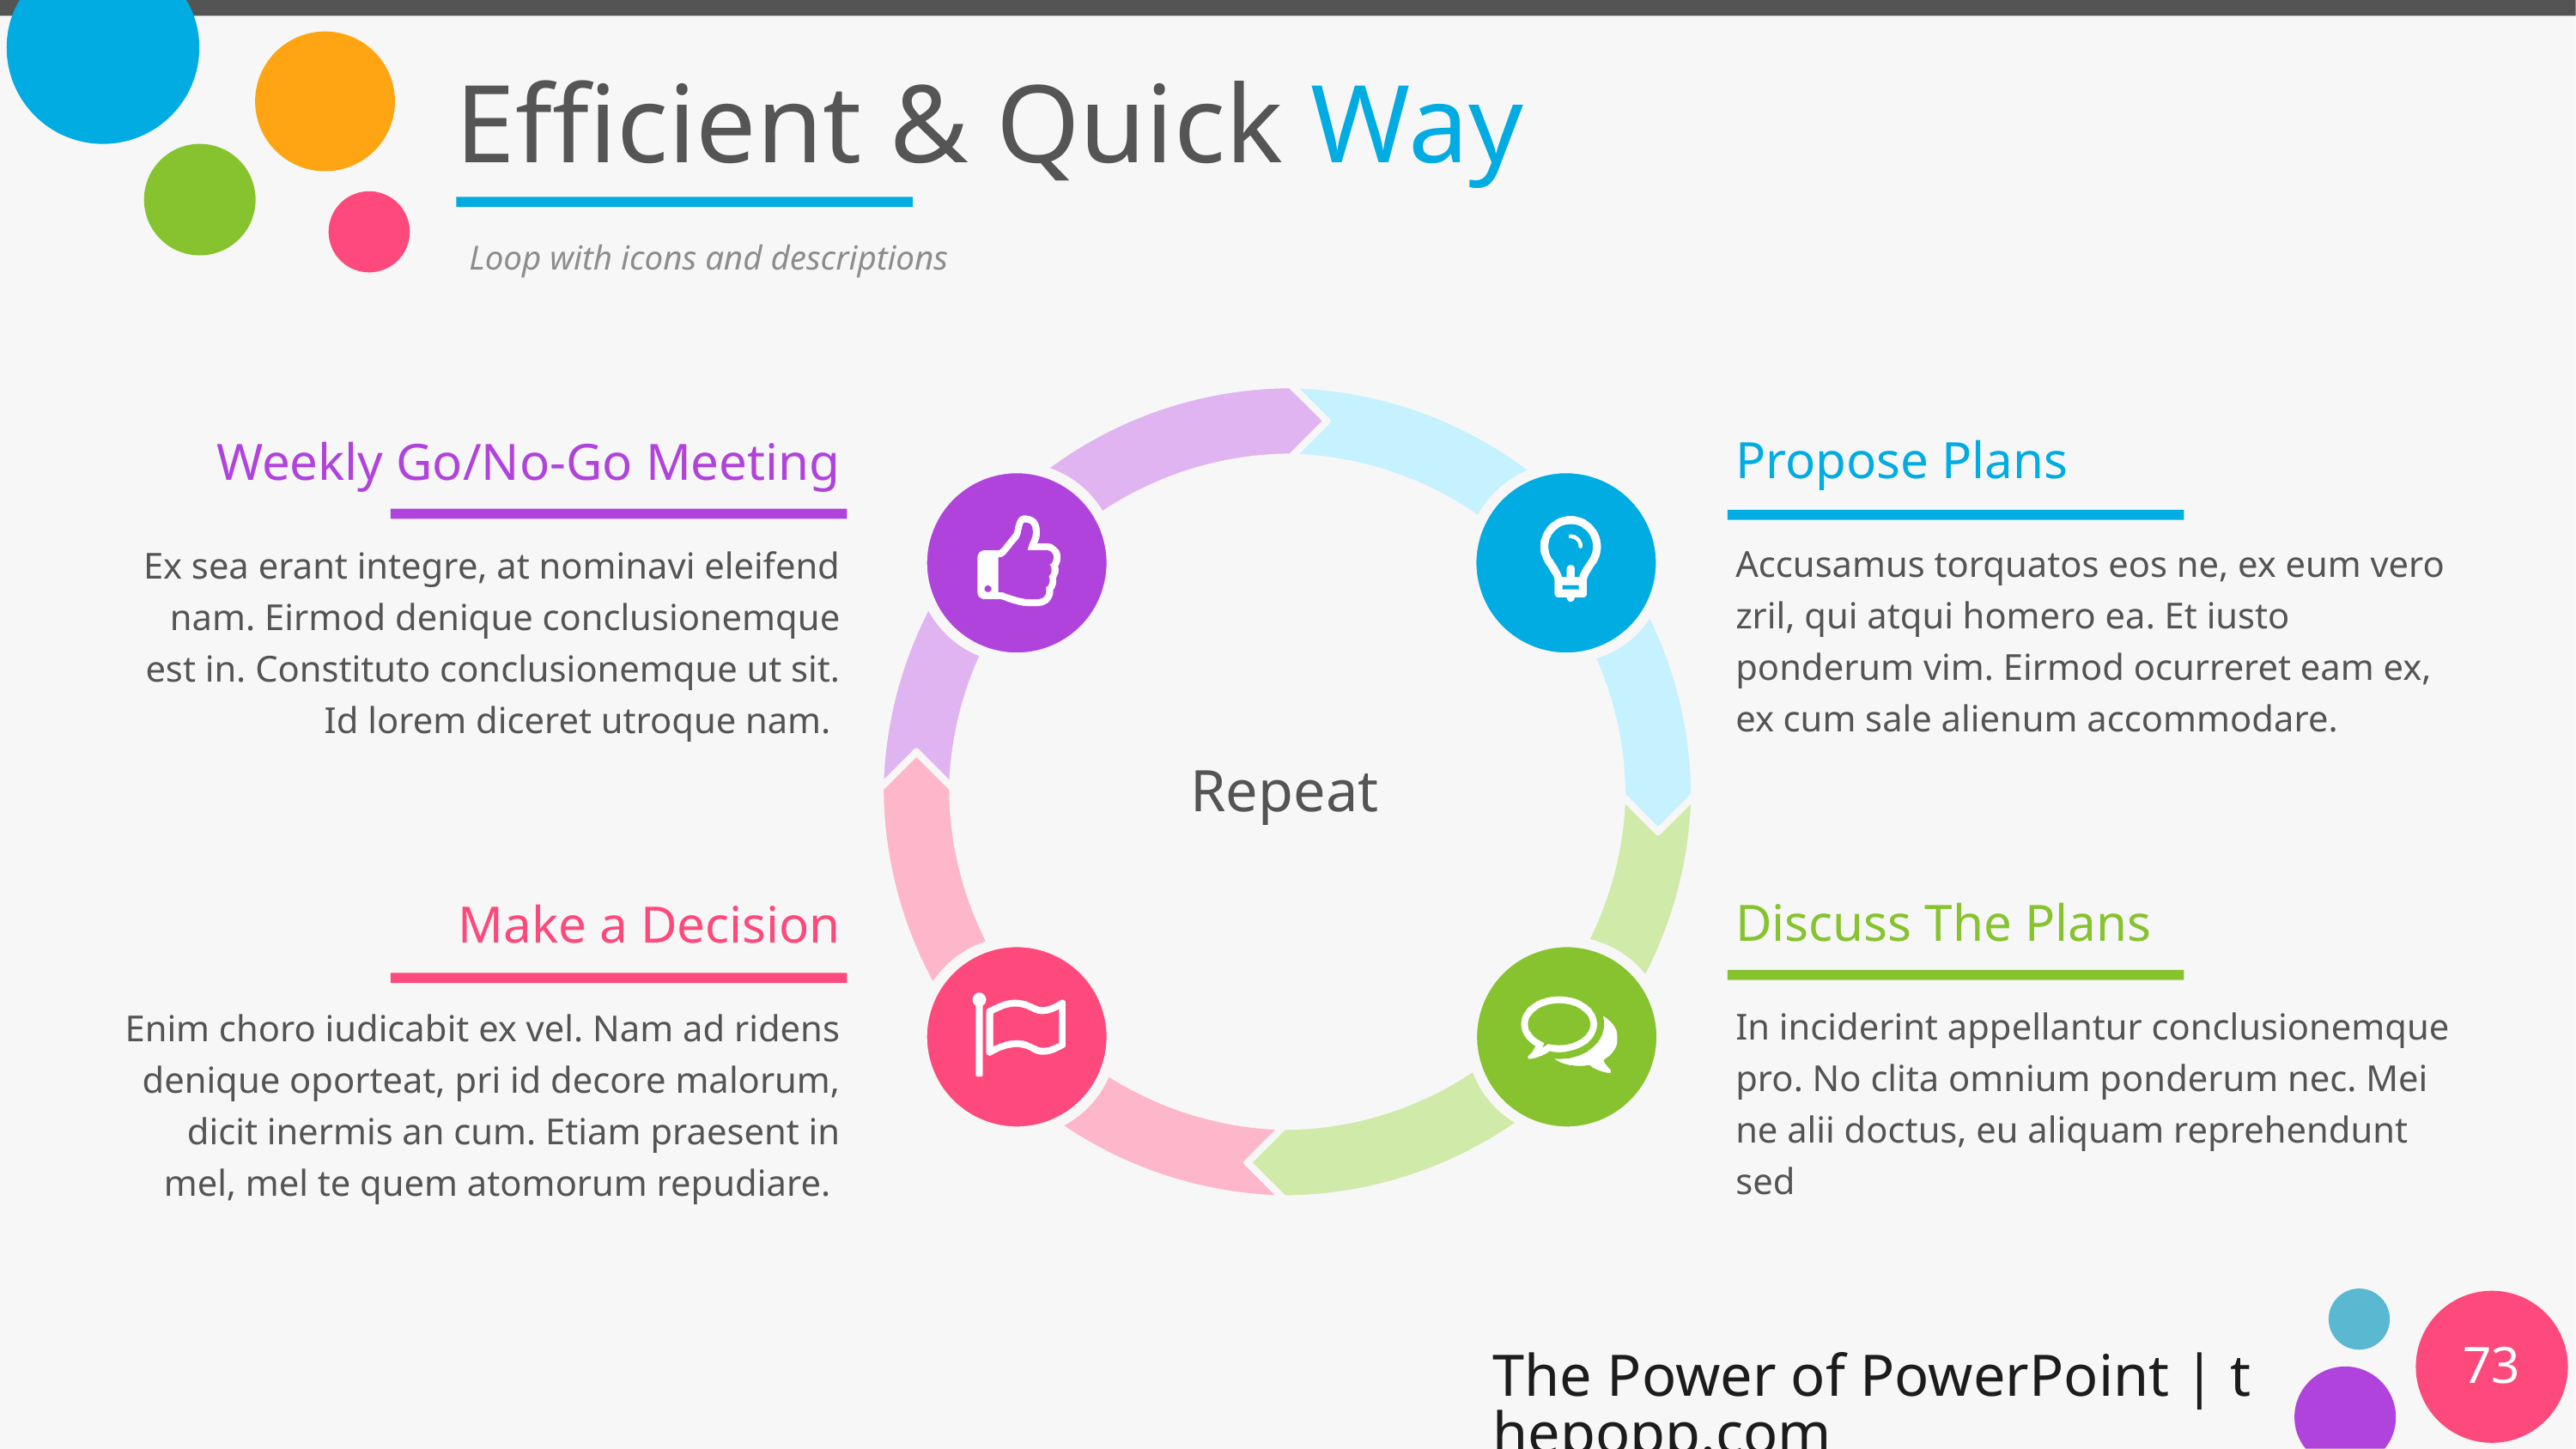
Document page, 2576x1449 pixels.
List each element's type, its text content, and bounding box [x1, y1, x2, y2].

list Accusamus torquatos eos ne, ex eum vero zril, qui atqui homero ea. Et iusto ponderum vim. Eirmod ocurreret eam ex, ex cum sale alienum accommodare. [1712, 521, 2487, 755]
list Weekly Go/No-Go Meeting [89, 392, 864, 502]
list Propose Plans [1712, 391, 2487, 500]
title Efficient & Quick Way [433, 34, 2454, 204]
list Loop with icons and descriptions [446, 217, 2465, 288]
picture [1520, 985, 1618, 1083]
list Discuss The Plans [1712, 853, 2487, 963]
list Repeat [983, 727, 1586, 837]
list Ex sea erant integre, at nominavi eleifend nam. Eirmod denique conclusionemque est in. Constituto conclusionemque ut sit. Id lorem diceret utroque nam. [89, 523, 864, 756]
slide_number 73 [2415, 1328, 2568, 1406]
footer The Power of PowerPoint | thepopp.com [1479, 1332, 2296, 1410]
picture [1540, 517, 1601, 601]
list Enim choro iudicabit ex vel. Nam ad ridens denique oporteat, pri id decore malorum, dicit inermis an cum. Etiam praesent in mel, mel te quem atomorum repudiare. [89, 985, 864, 1219]
list In inciderint appellantur conclusionemque pro. No clita omnium ponderum nec. Mei ne alii doctus, eu aliquam reprehendunt sed [1712, 984, 2487, 1217]
picture [970, 512, 1068, 609]
list Make a Decision [89, 855, 864, 965]
picture [970, 985, 1068, 1083]
